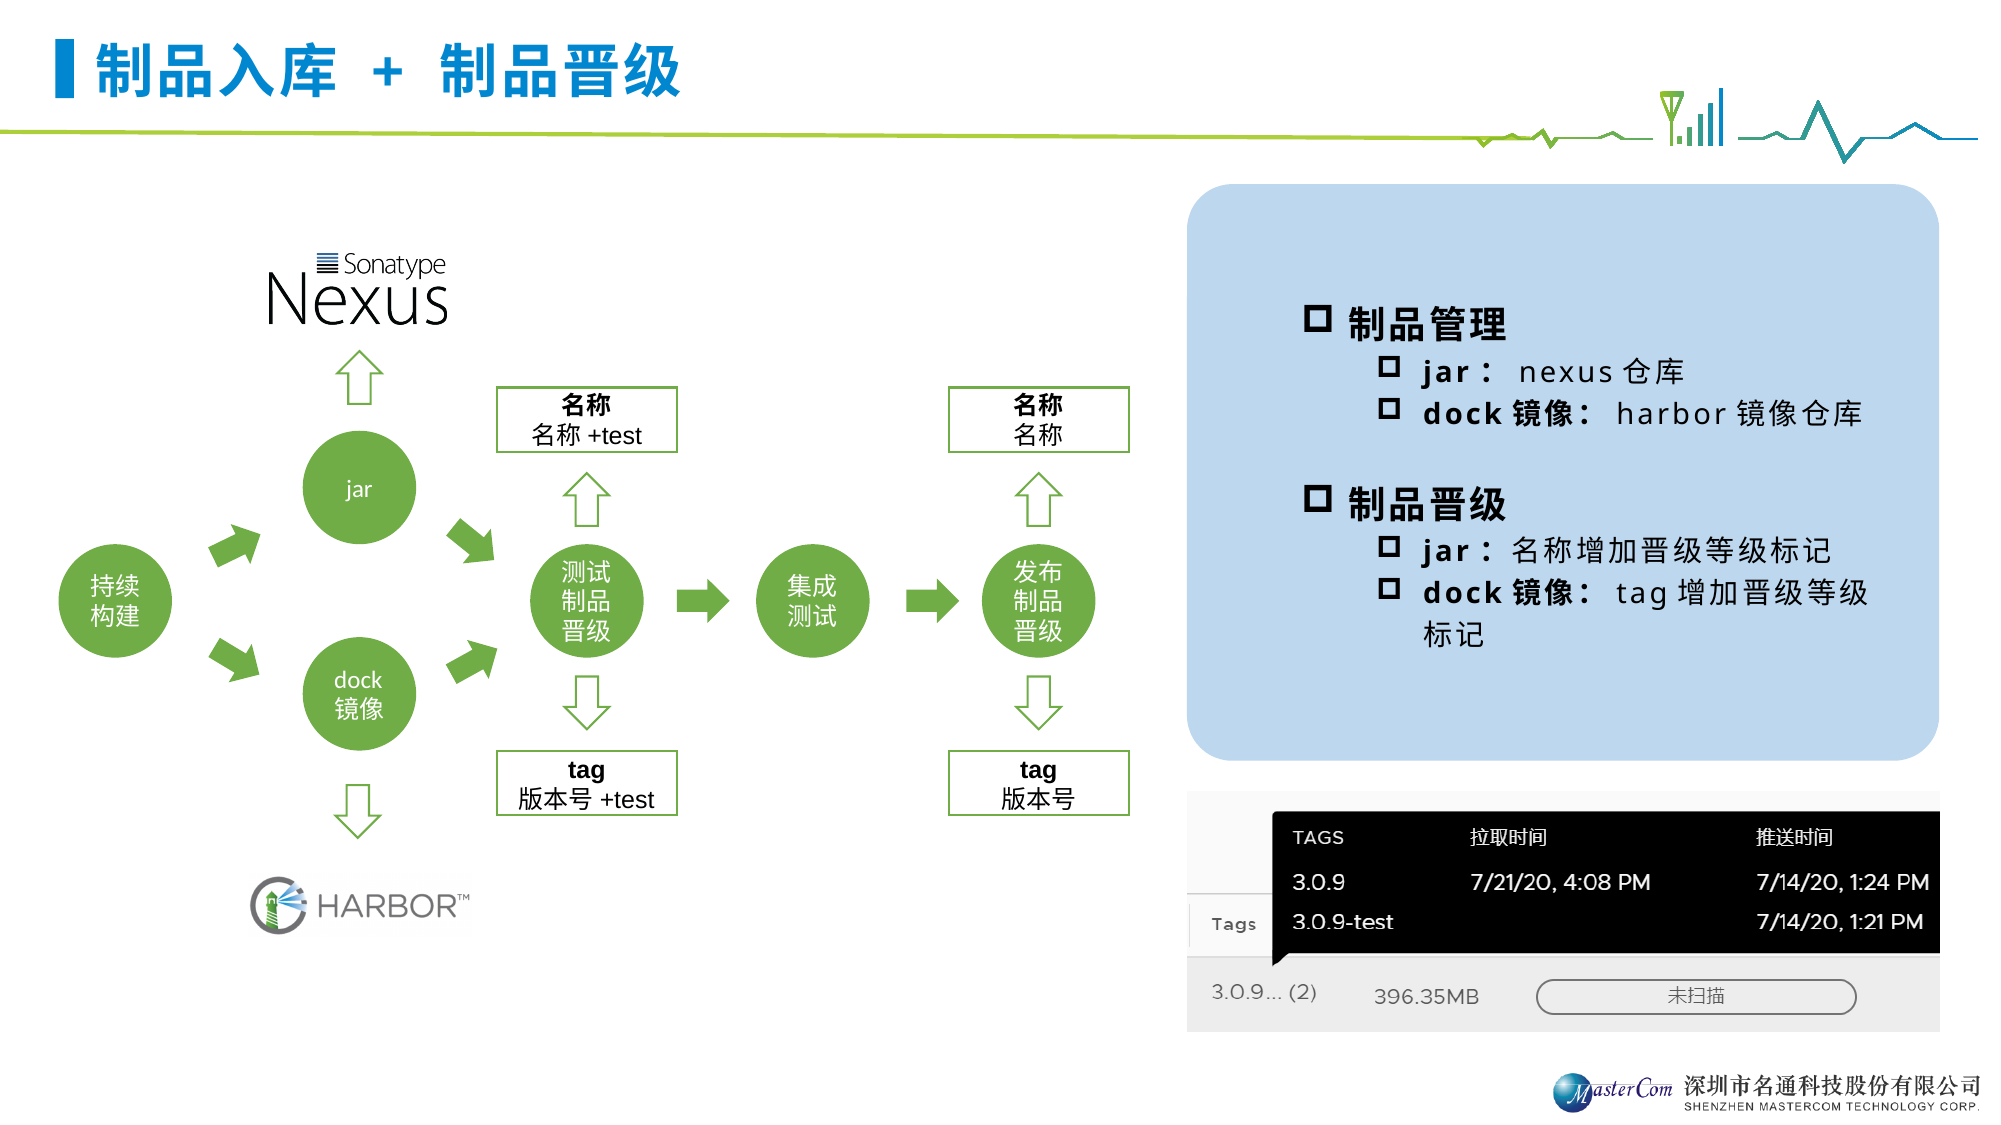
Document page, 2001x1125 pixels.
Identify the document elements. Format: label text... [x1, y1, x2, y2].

picture [1537, 1060, 2000, 1125]
text_box [1185, 183, 1941, 762]
title 制品入库 + 制品晋级 [83, 33, 1378, 114]
text_box 制品管理 jar：nexus仓库 dock镜像：harbor镜像仓库 制品晋级 jar：名称增加晋级等级标记 dock镜像：tag增加晋级等级标记 [1286, 284, 1891, 659]
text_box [58, 253, 1129, 937]
picture [1186, 791, 1940, 1033]
